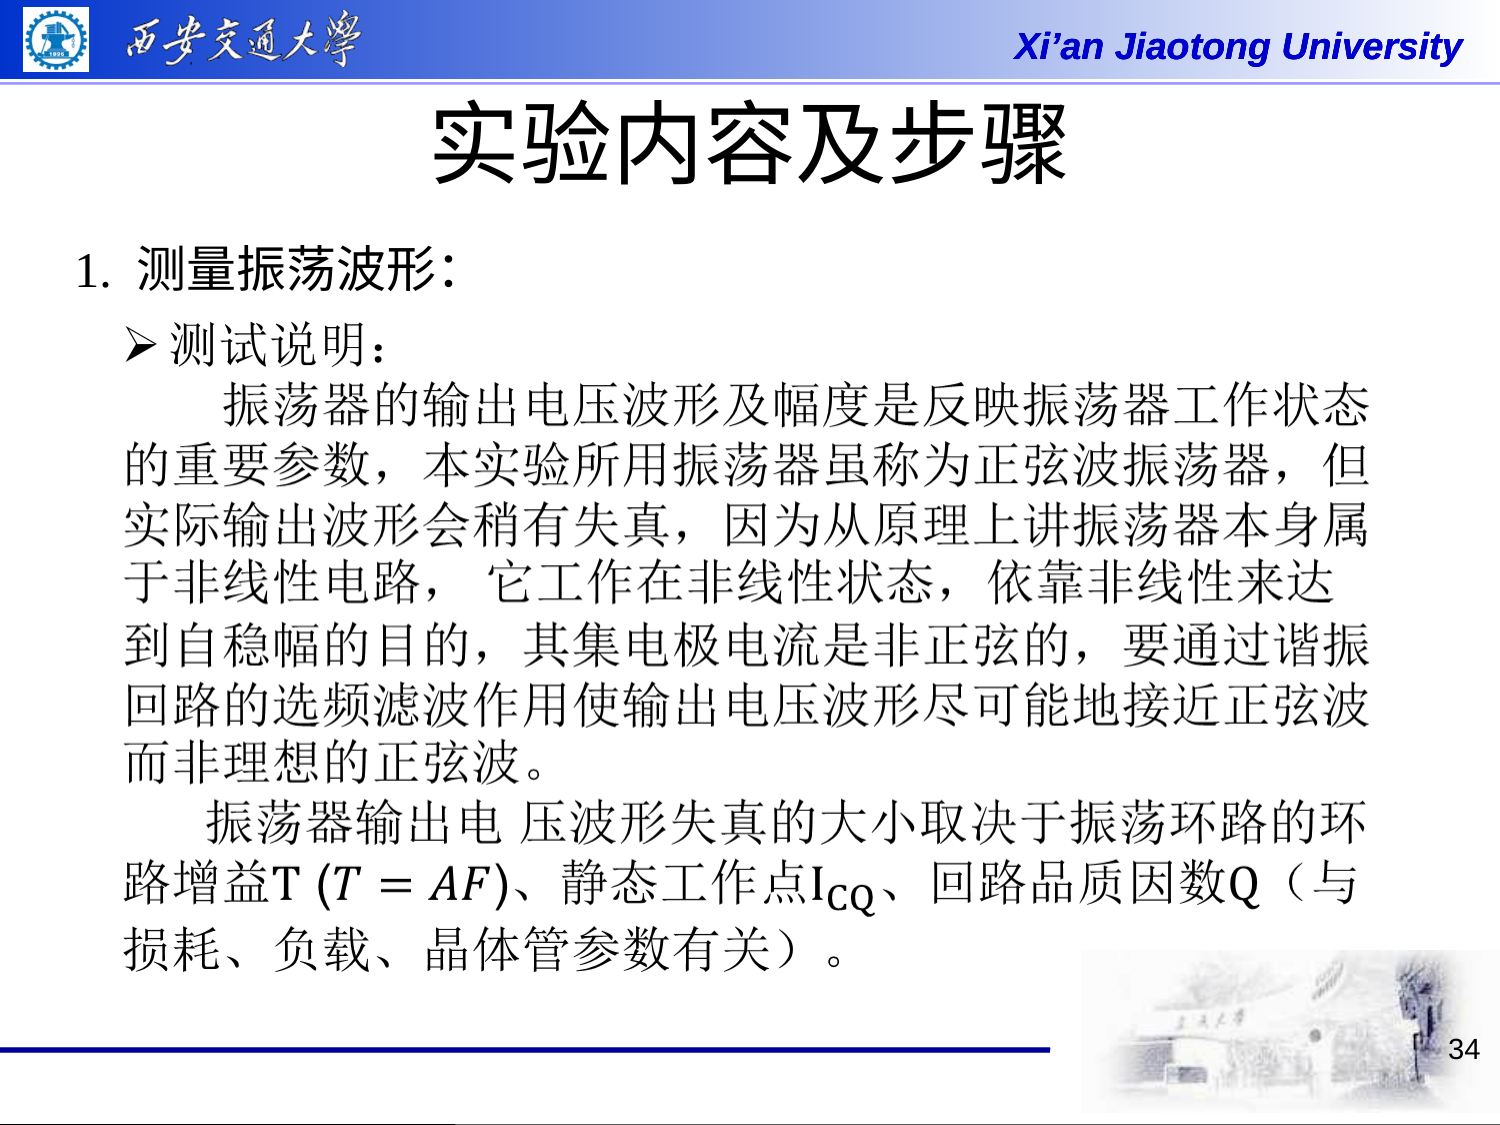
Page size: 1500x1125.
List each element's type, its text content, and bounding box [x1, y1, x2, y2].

picture [125, 10, 363, 67]
text_box 实验内容及步骤 [0, 78, 1500, 203]
slide_number 34 [1145, 1022, 1496, 1101]
list 1. 测量振荡波形： [59, 203, 1170, 303]
picture [23, 7, 89, 72]
text_box [106, 302, 1394, 989]
picture [1081, 950, 1500, 1113]
